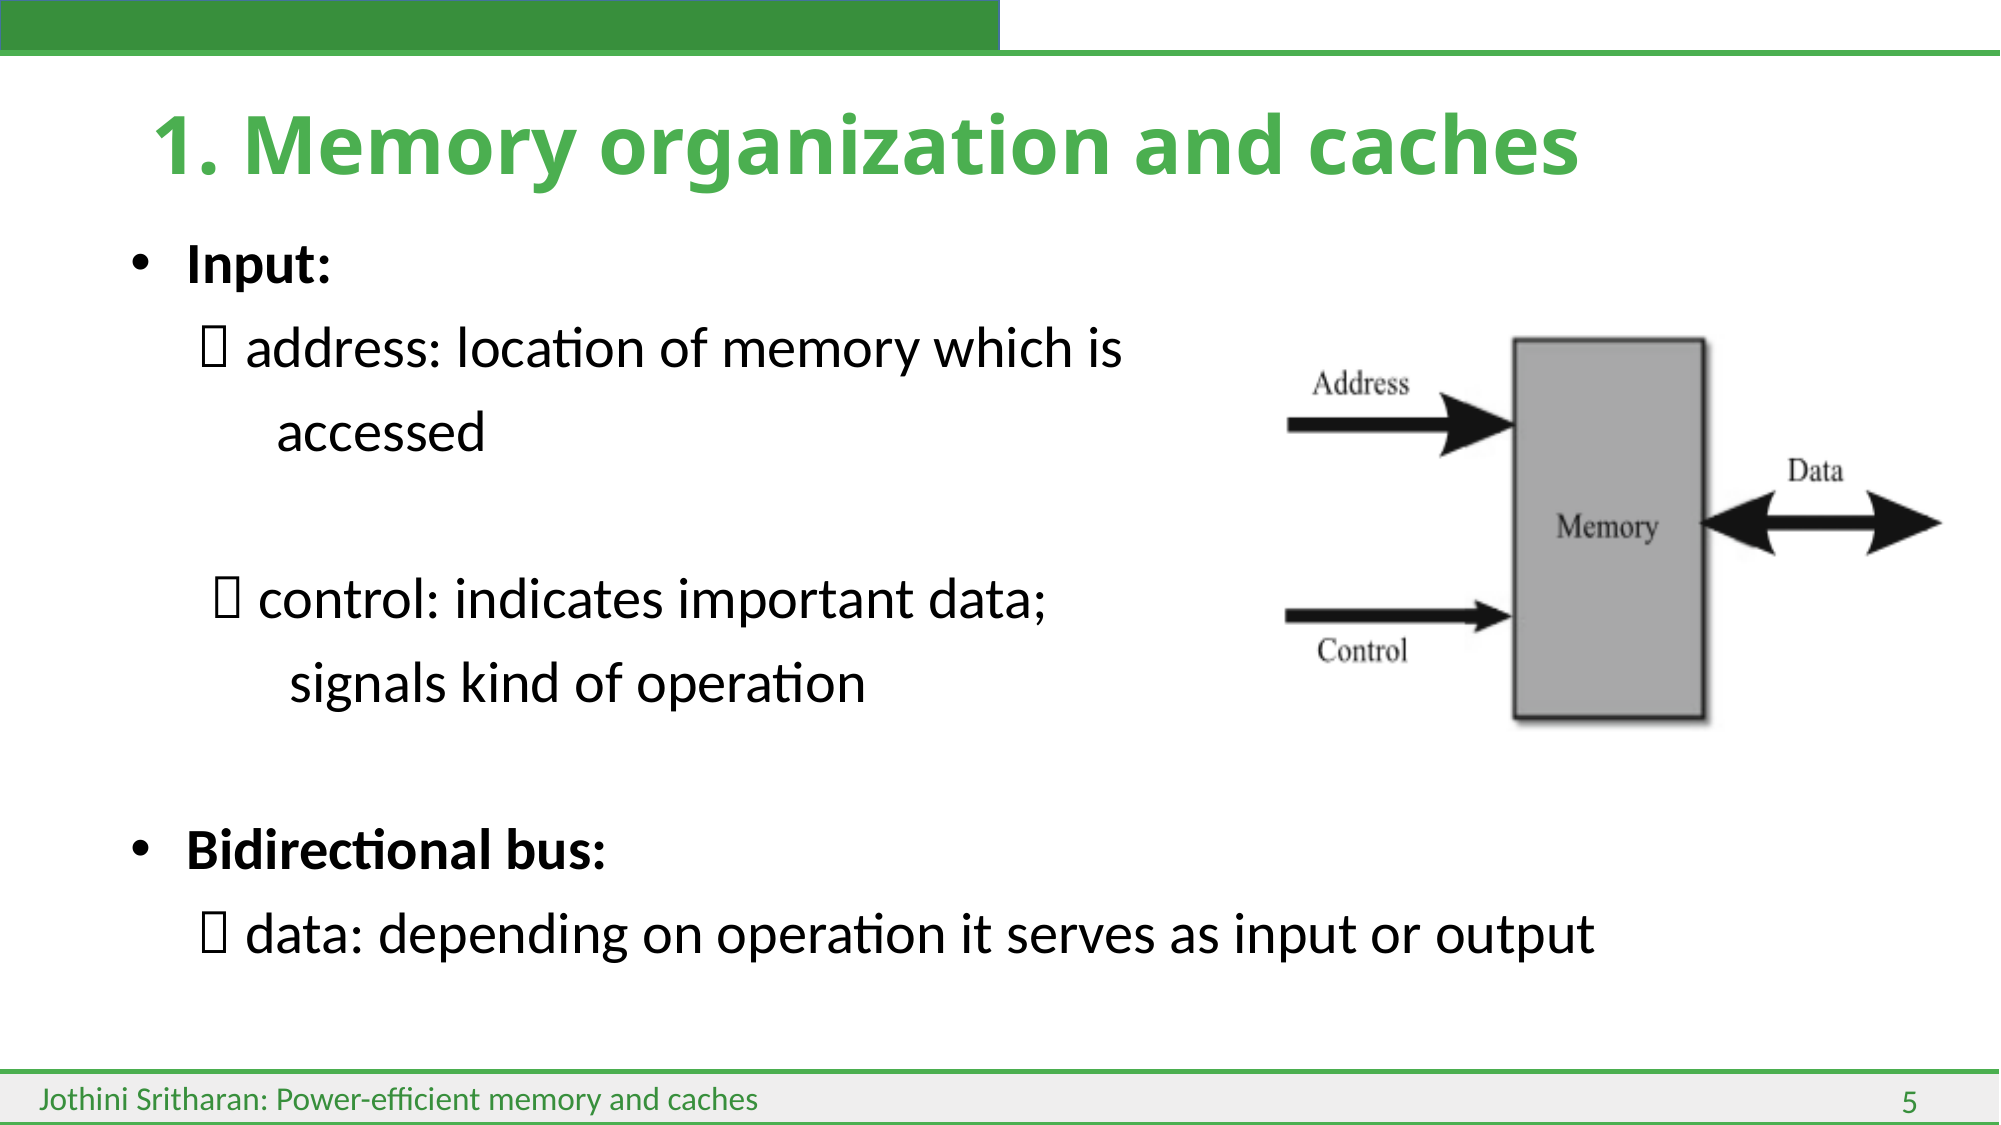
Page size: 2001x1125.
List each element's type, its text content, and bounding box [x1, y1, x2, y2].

picture [1232, 292, 1968, 750]
slide_number 5 [1483, 1069, 1934, 1125]
list Input:  address: location of memory which is accessed  control: indicates important data; signals kind of operation Bidirectional bus:  data: depending on operation it serves as input or output [115, 226, 1862, 999]
title 1. Memory organization and caches [136, 96, 1862, 200]
footer Jothini Sritharan: Power-efficient memory and caches [24, 1069, 794, 1125]
